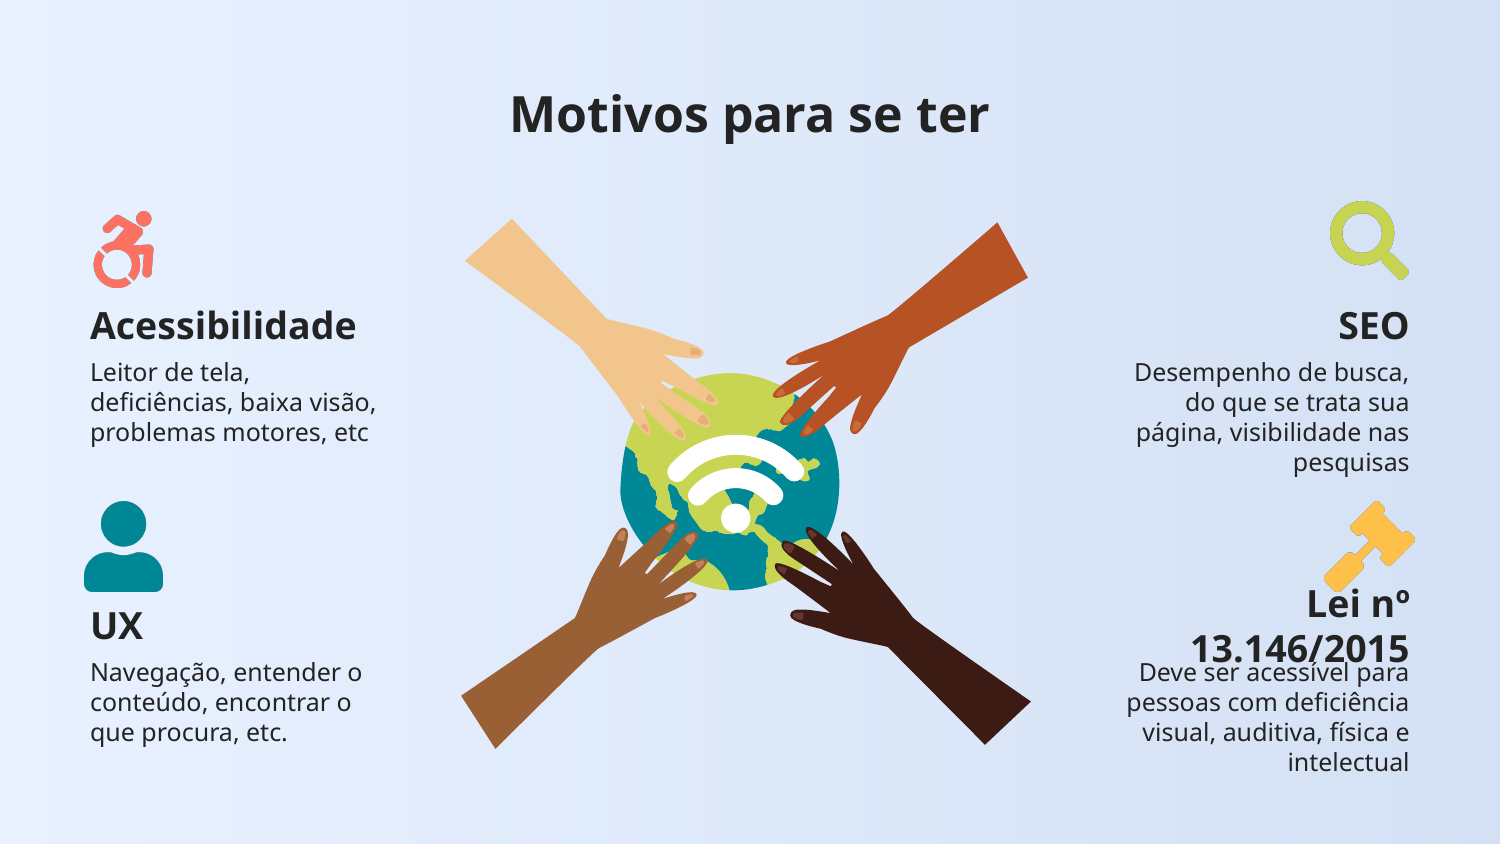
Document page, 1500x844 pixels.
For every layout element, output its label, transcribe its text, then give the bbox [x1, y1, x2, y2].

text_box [1091, 595, 1426, 761]
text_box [74, 595, 409, 761]
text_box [74, 295, 409, 462]
picture [90, 211, 158, 288]
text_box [1091, 295, 1426, 462]
title Motivos para se ter [75, 67, 1425, 162]
picture [1330, 201, 1410, 281]
picture [84, 501, 164, 592]
picture [1324, 501, 1415, 592]
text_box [452, 167, 1053, 799]
